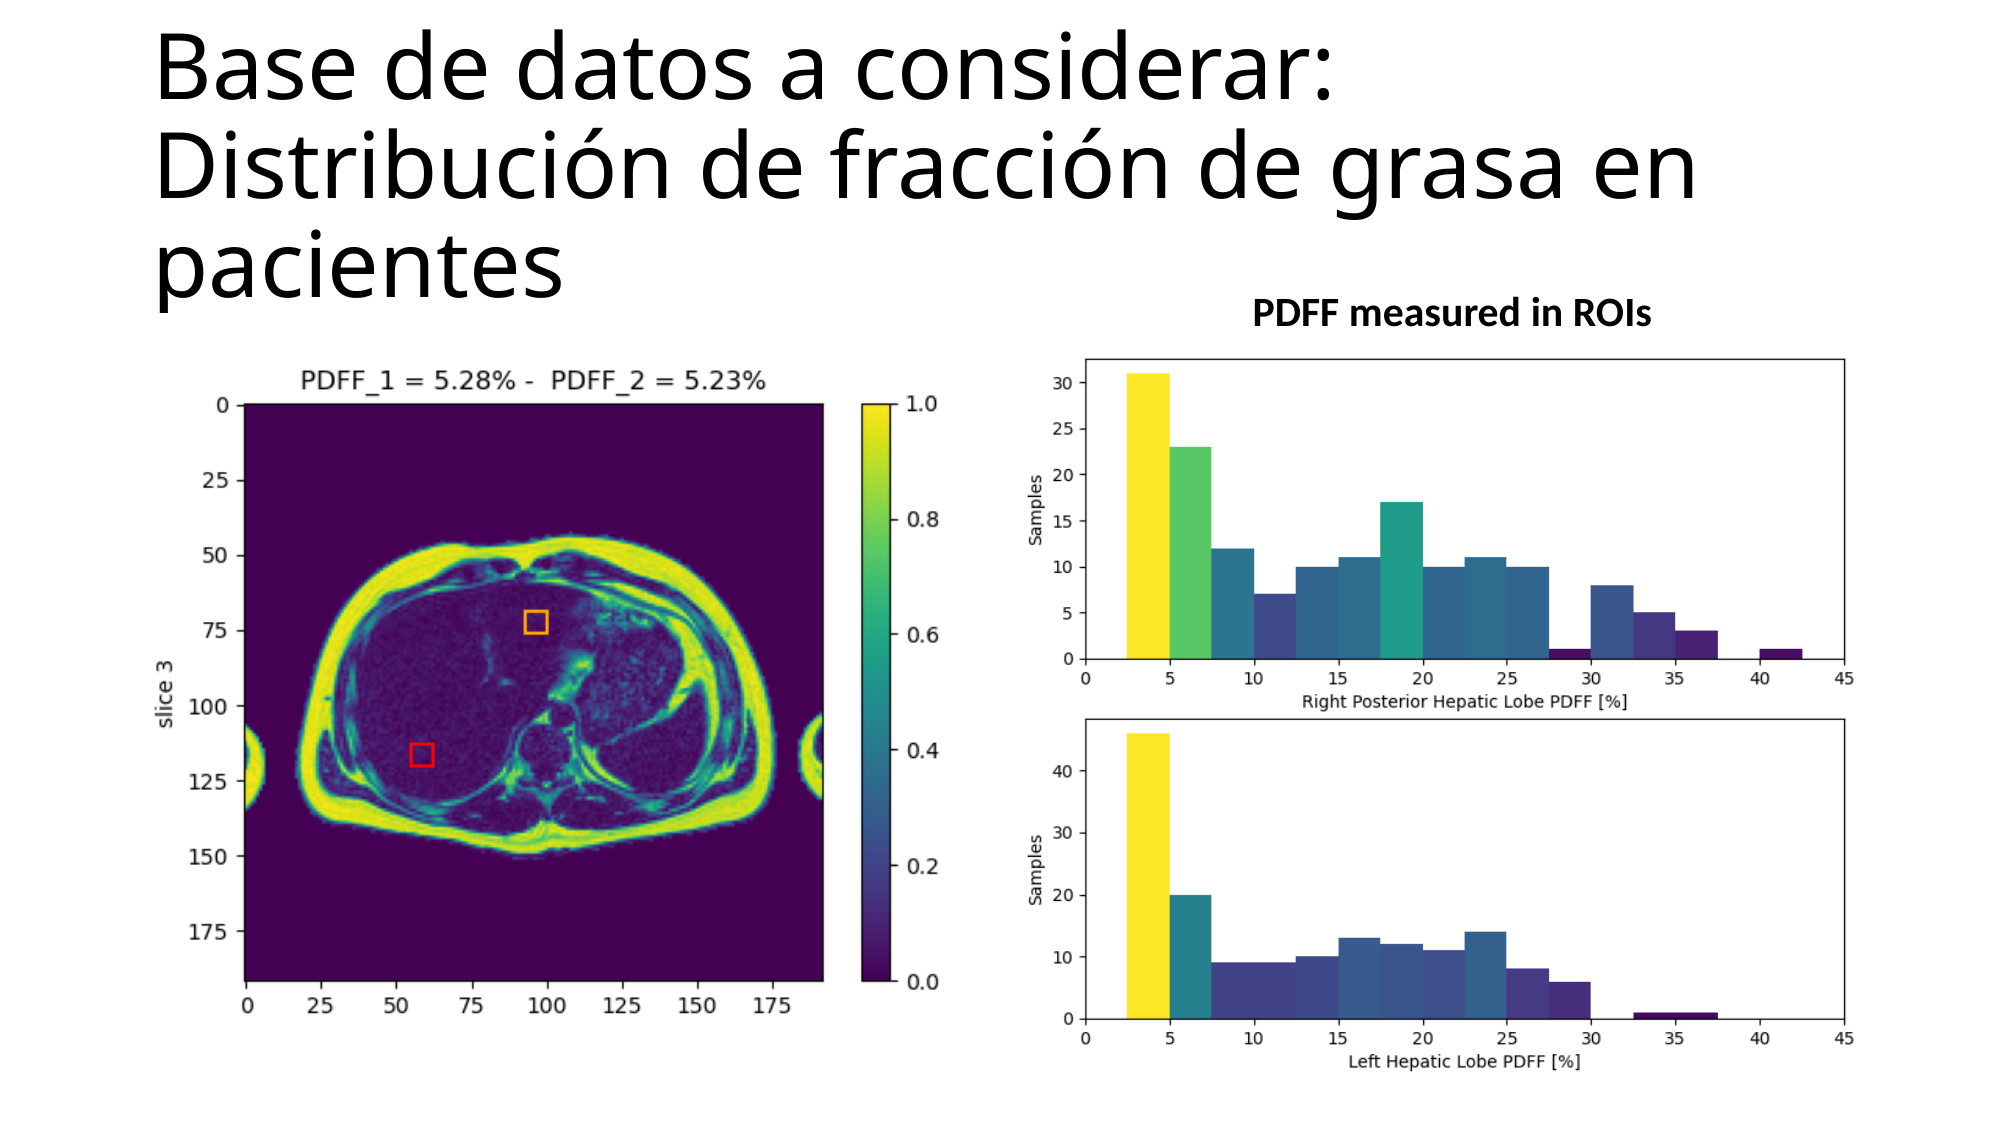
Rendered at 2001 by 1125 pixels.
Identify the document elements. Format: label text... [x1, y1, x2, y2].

title Base de datos a considerar: Distribución de fracción de grasa en pacientes [137, 59, 1863, 278]
text_box PDFF measured in ROIs [1221, 277, 1684, 342]
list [963, 342, 1942, 1089]
picture [137, 313, 964, 1065]
